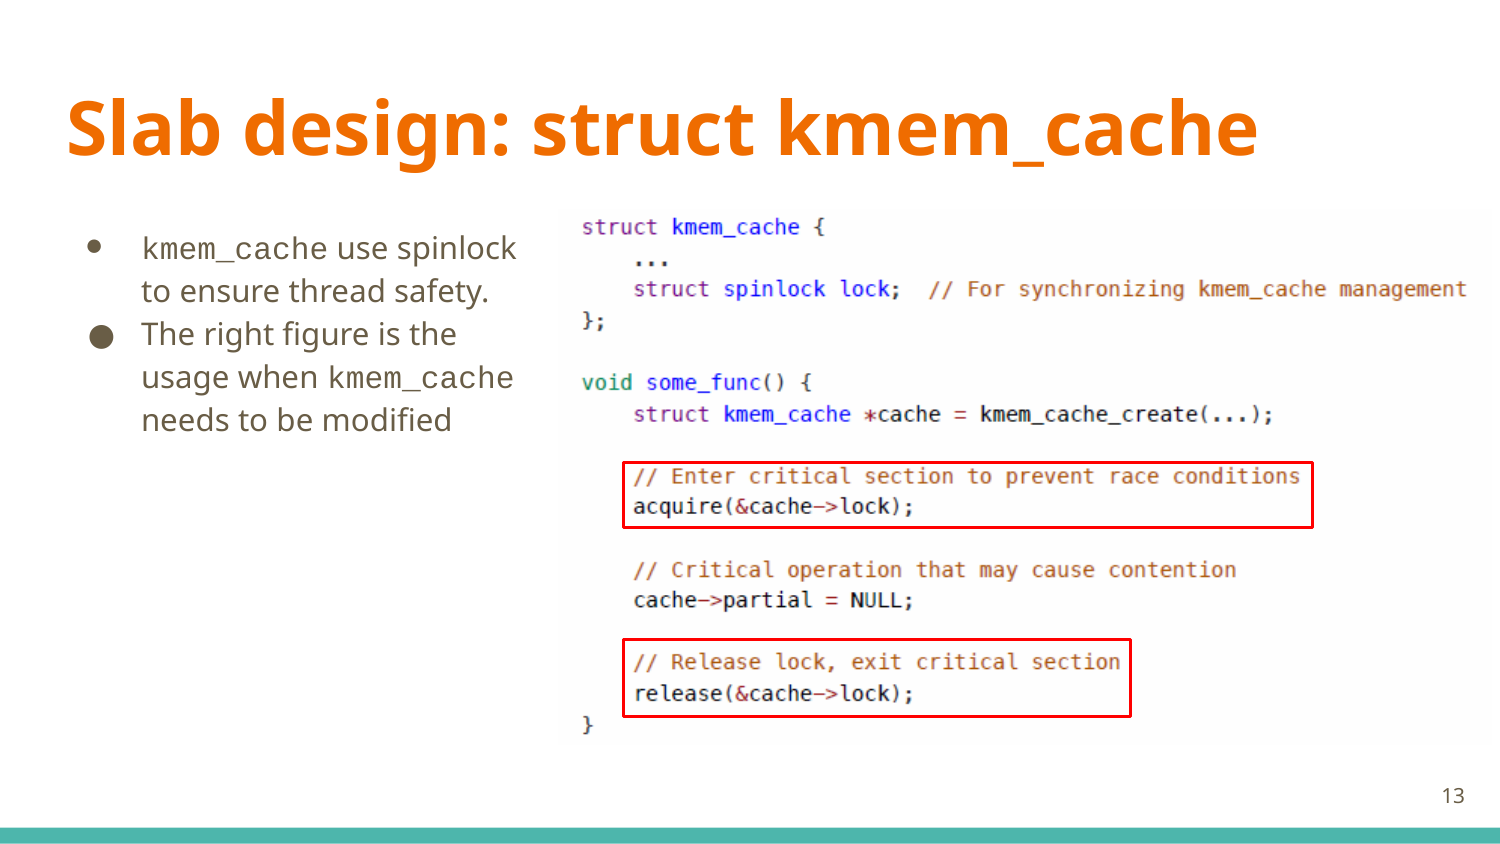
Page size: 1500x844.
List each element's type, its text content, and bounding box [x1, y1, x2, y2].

slide_number ‹#› [1389, 764, 1480, 830]
list kmem_cache use spinlock to ensure thread safety. The right figure is the usage when kmem_cache needs to be modified [51, 207, 568, 750]
title Slab design: struct kmem_cache [51, 72, 1449, 189]
picture [558, 209, 1493, 745]
